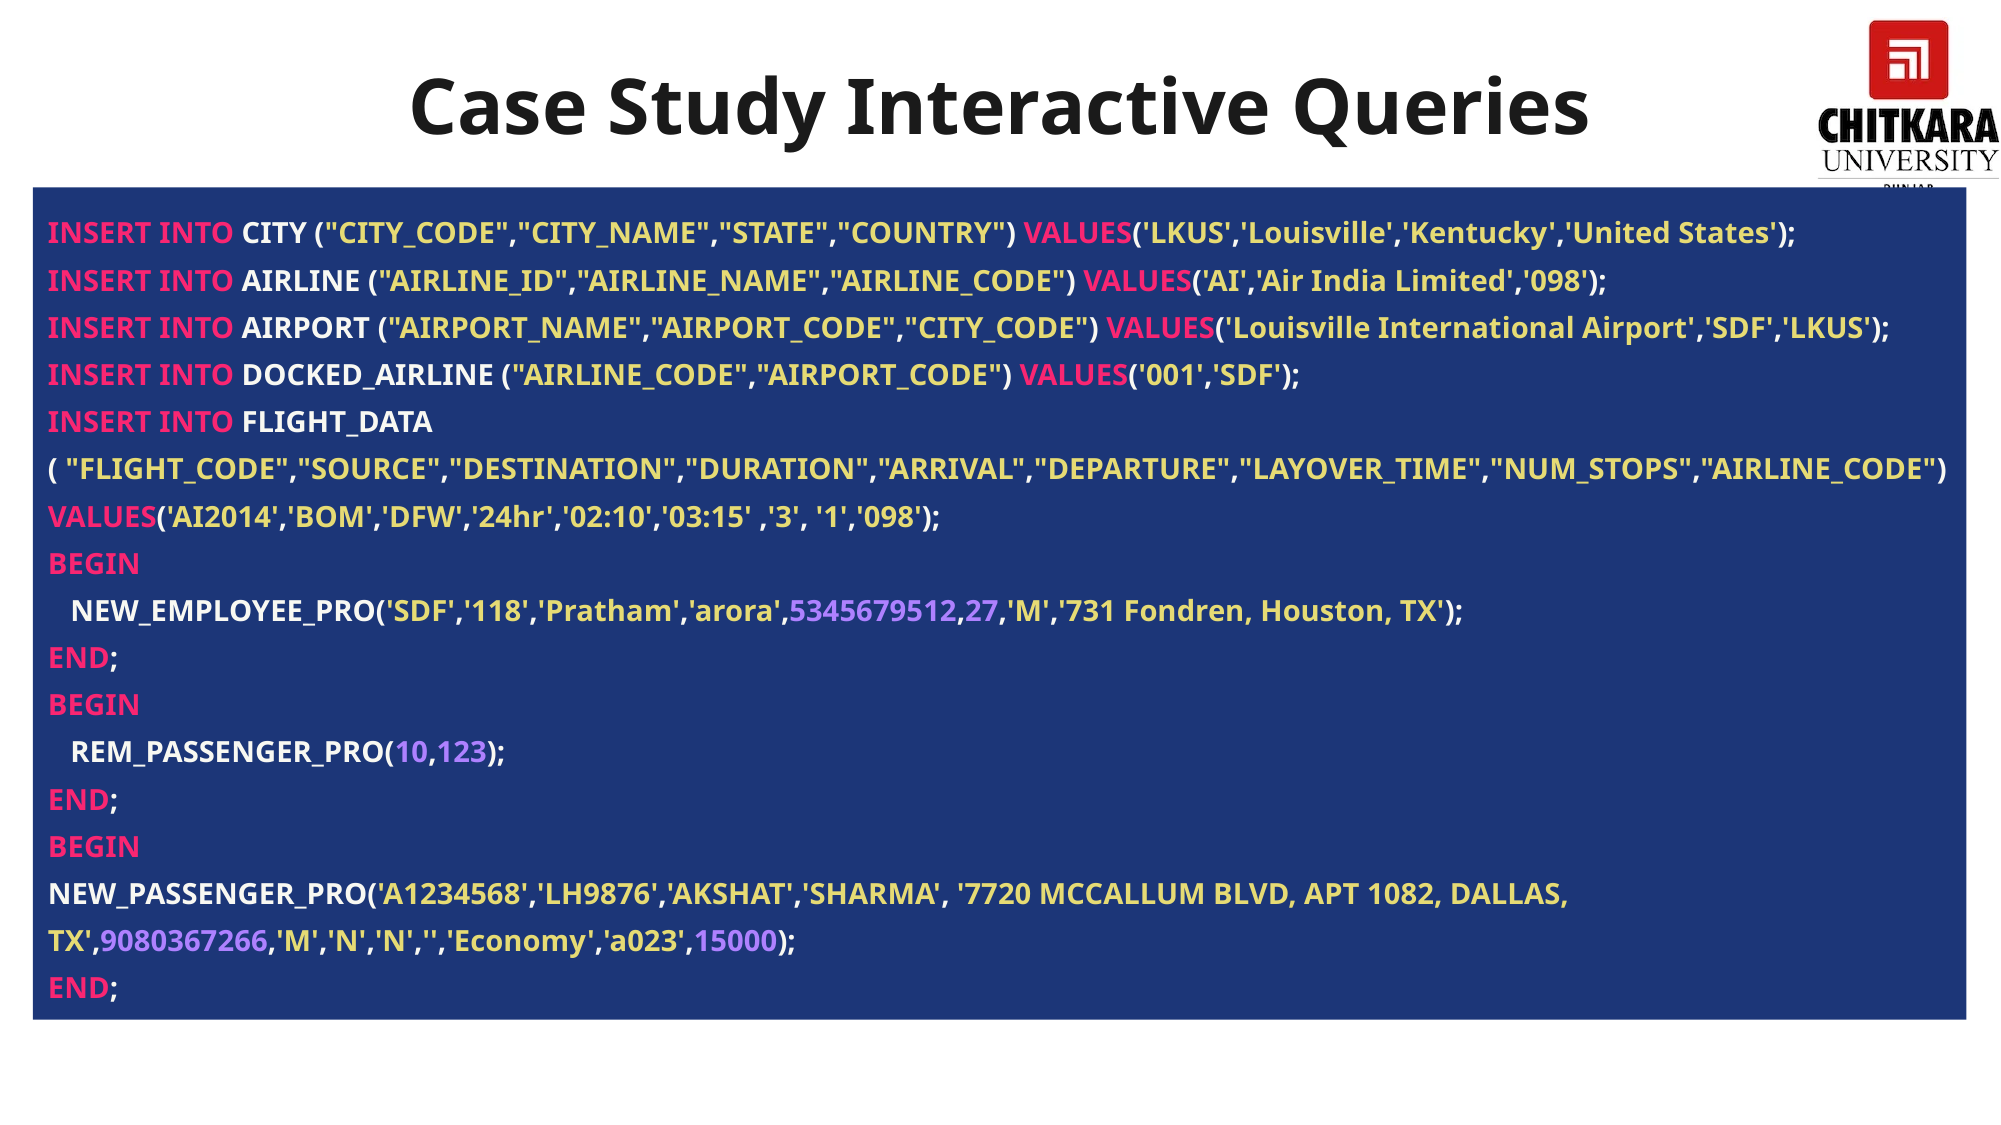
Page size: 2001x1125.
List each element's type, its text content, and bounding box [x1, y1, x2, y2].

title Case Study Interactive Queries [137, 8, 1863, 187]
text_box INSERT INTO CITY ("CITY_CODE","CITY_NAME","STATE","COUNTRY") VALUES('LKUS','Louisville','Kentucky','United States'); INSERT INTO AIRLINE ("AIRLINE_ID","AIRLINE_NAME","AIRLINE_CODE") VALUES('AI','Air India Limited','098'); INSERT INTO AIRPORT ("AIRPORT_NAME","AIRPORT_CODE","CITY_CODE") VALUES('Louisville International Airport','SDF','LKUS'); INSERT INTO DOCKED_AIRLINE ("AIRLINE_CODE","AIRPORT_CODE") VALUES('001','SDF'); INSERT INTO FLIGHT_DATA ( "FLIGHT_CODE","SOURCE","DESTINATION","DURATION","ARRIVAL","DEPARTURE","LAYOVER_TIME","NUM_STOPS","AIRLINE_CODE") VALUES('AI2014','BOM','DFW','24hr','02:10','03:15' ,'3', '1','098'); BEGIN NEW_EMPLOYEE_PRO('SDF','118','Pratham','arora',5345679512,27,'M','731 Fondren, Houston, TX'); END; BEGIN REM_PASSENGER_PRO(10,123); END; BEGIN NEW_PASSENGER_PRO('A1234568','LH9876','AKSHAT','SHARMA', '7720 MCCALLUM BLVD, APT 1082, DALLAS, TX',9080367266,'M','N','N','','Economy','a023',15000); END; [32, 187, 1967, 1020]
picture [1815, 16, 2000, 202]
